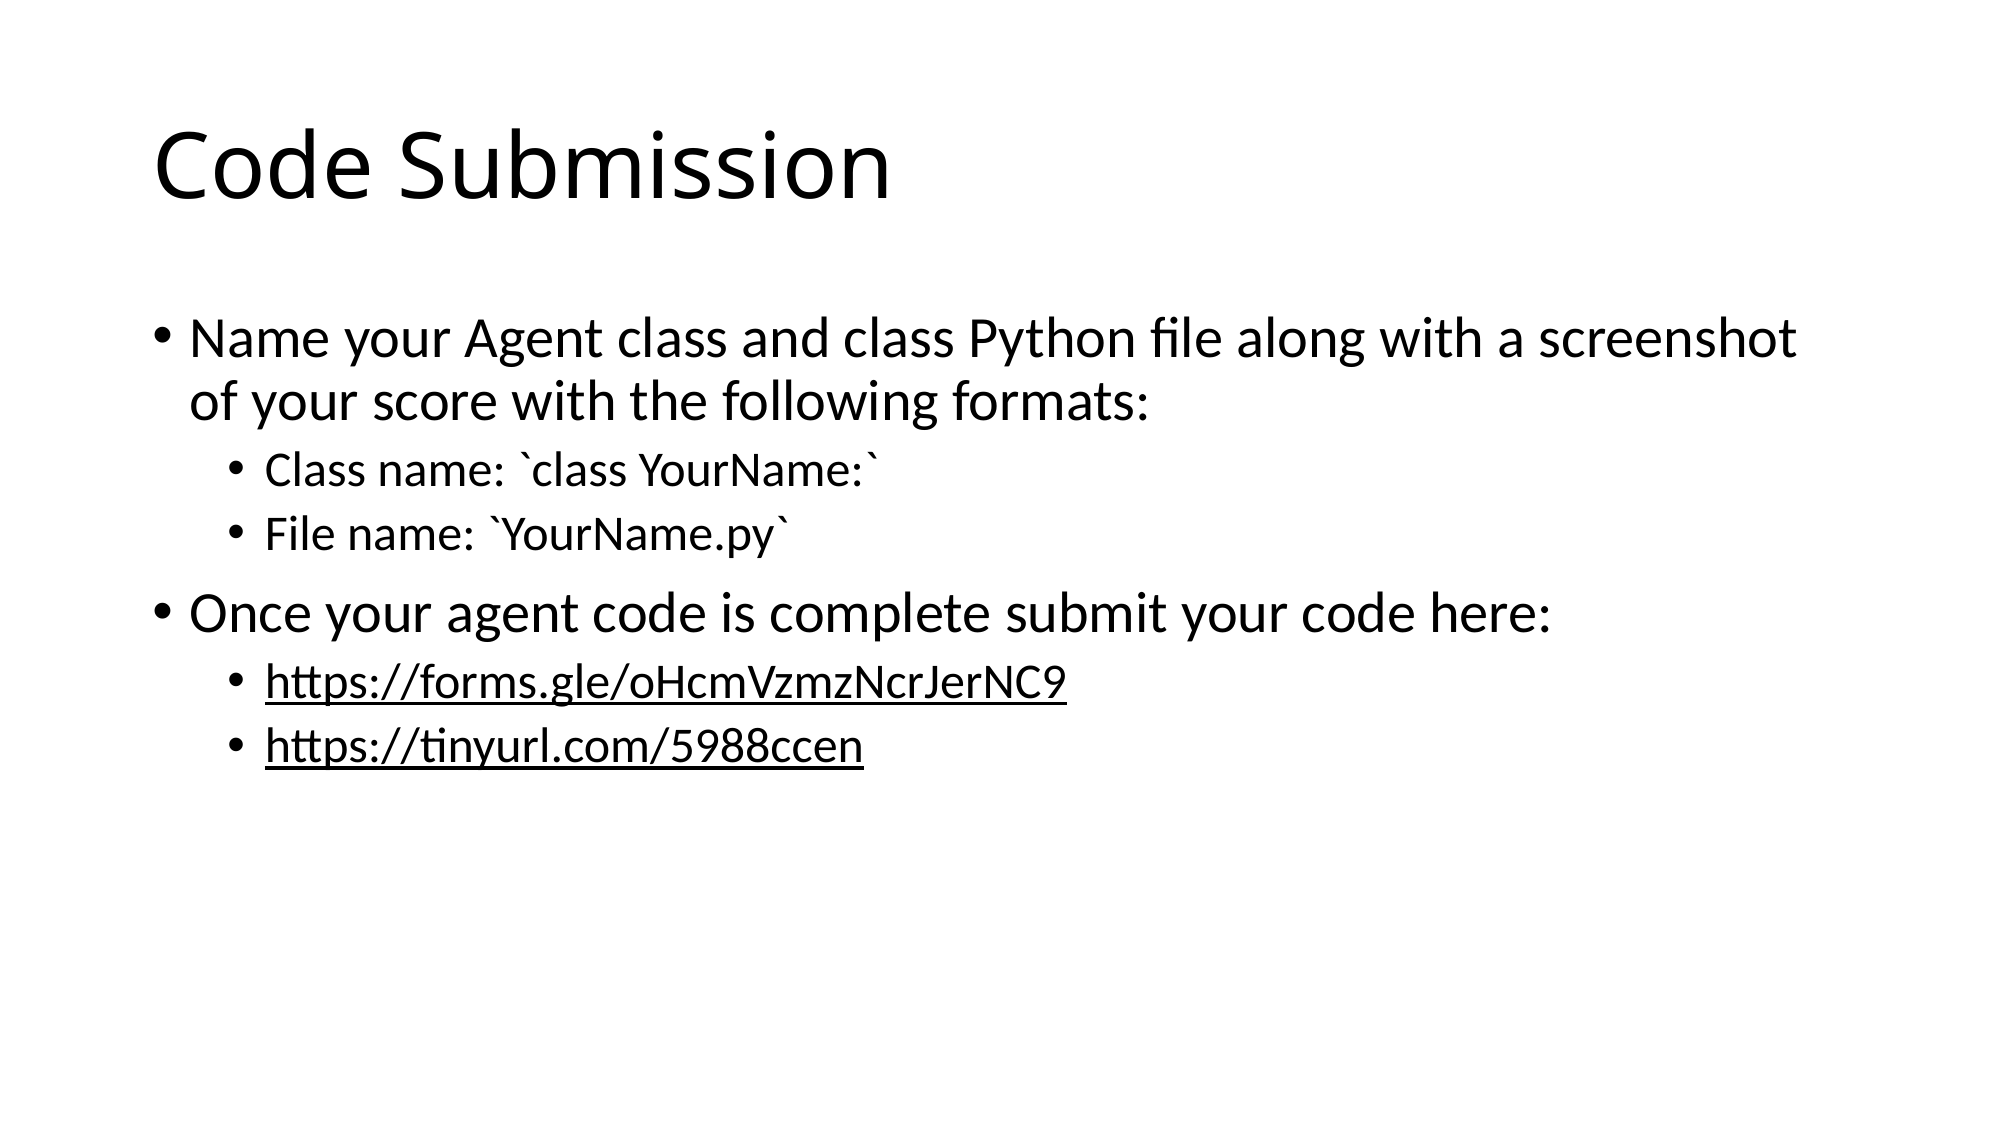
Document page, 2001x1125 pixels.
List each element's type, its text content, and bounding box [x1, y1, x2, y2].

list Name your Agent class and class Python file along with a screenshot of your score with the following formats: Class name: `class YourName:` File name: `YourName.py` Once your agent code is complete submit your code here: https://forms.gle/oHcmVzmzNcrJerNC9 https://tinyurl.com/5988ccen [137, 299, 1863, 1081]
title Code Submission [137, 59, 1863, 278]
